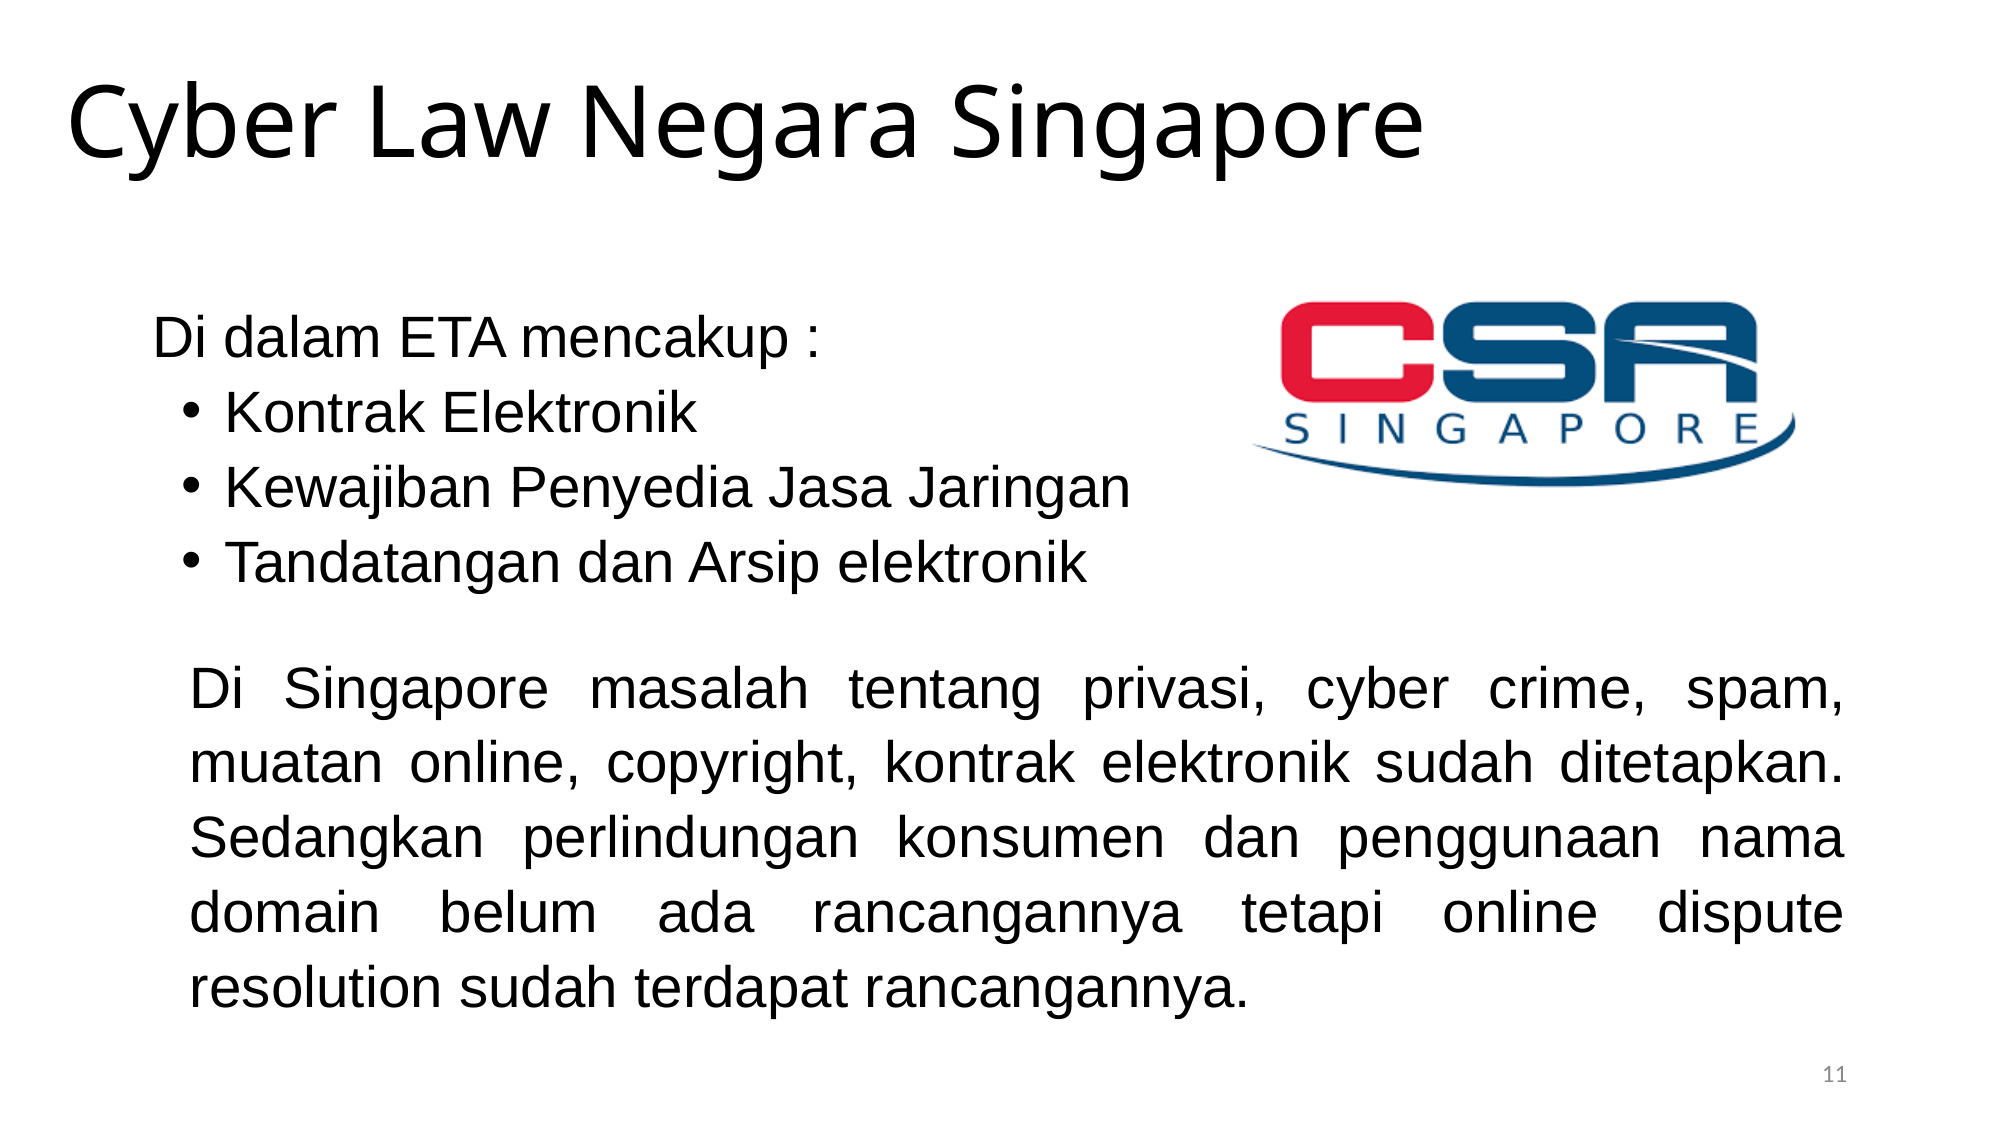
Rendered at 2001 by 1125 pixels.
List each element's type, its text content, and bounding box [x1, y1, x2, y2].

text_box Cyber Law Negara Singapore [50, 50, 1468, 185]
slide_number 11 [1412, 1042, 1863, 1103]
text_box Di Singapore masalah tentang privasi, cyber crime, spam, muatan online, copyright, kontrak elektronik sudah ditetapkan. Sedangkan perlindungan konsumen dan penggunaan nama domain belum ada rancangannya tetapi online dispute resolution sudah terdapat rancangannya. [175, 637, 1863, 1027]
text_box Di dalam ETA mencakup : Kontrak Elektronik Kewajiban Penyedia Jasa Jaringan Tandatangan dan Arsip elektronik [137, 287, 1950, 602]
picture [1237, 287, 1811, 502]
